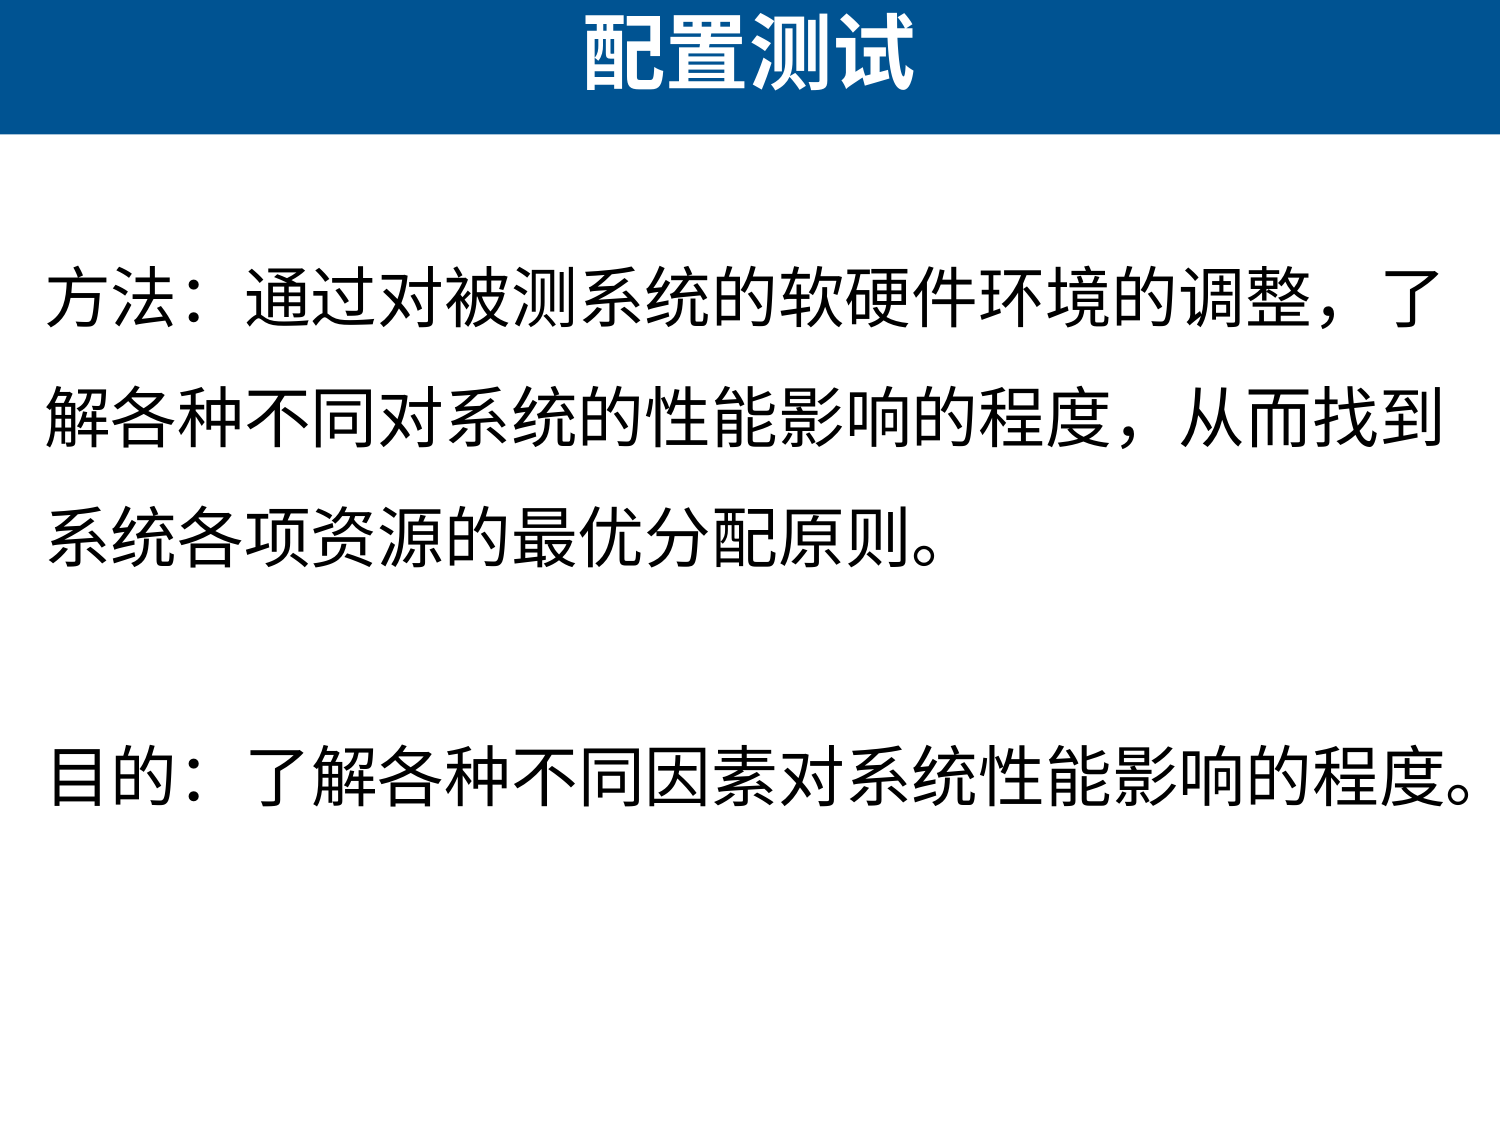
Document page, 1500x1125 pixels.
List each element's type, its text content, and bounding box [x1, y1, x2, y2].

text_box 方法：通过对被测系统的软硬件环境的调整，了解各种不同对系统的性能影响的程度，从而找到系统各项资源的最优分配原则。 目的：了解各种不同因素对系统性能影响的程度。 [29, 208, 1500, 823]
title 配置测试 [0, 0, 1500, 135]
